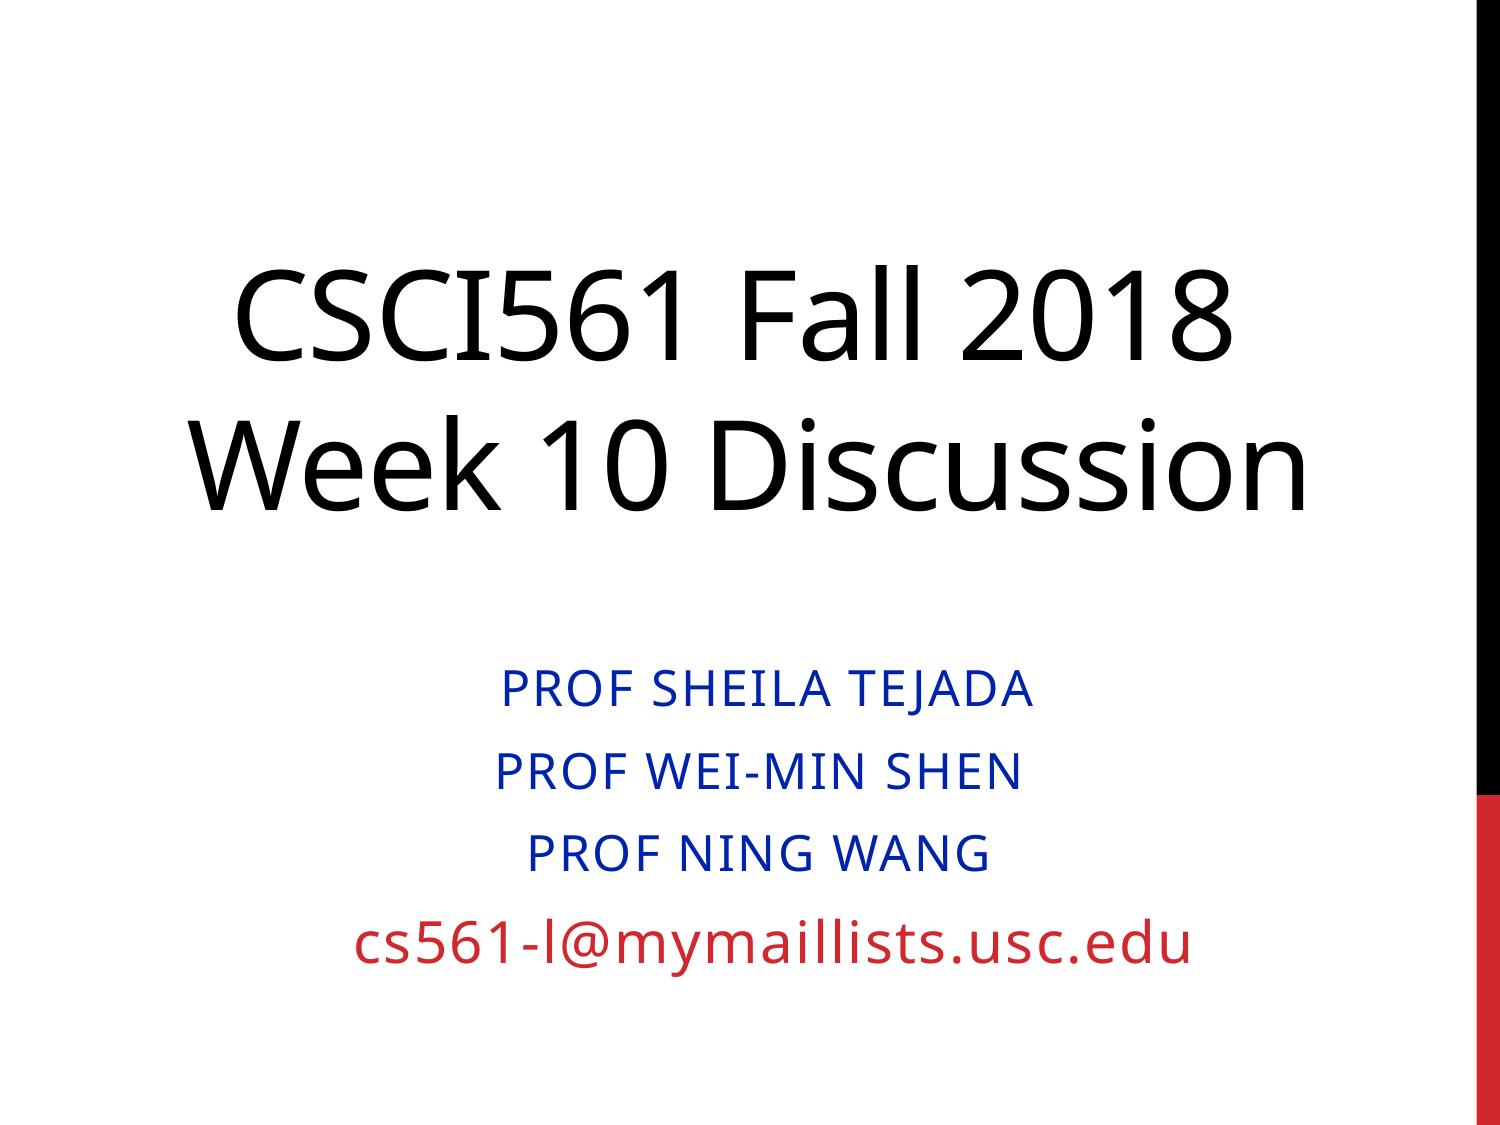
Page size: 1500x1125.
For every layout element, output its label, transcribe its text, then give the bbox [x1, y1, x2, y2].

text_box Prof Sheila Tejada Prof Wei-min shen Prof Ning wang cs561-l@mymaillists.usc.edu [123, 649, 1411, 1015]
title CSCI561 Fall 2018 Week 10 Discussion [0, 286, 1500, 484]
